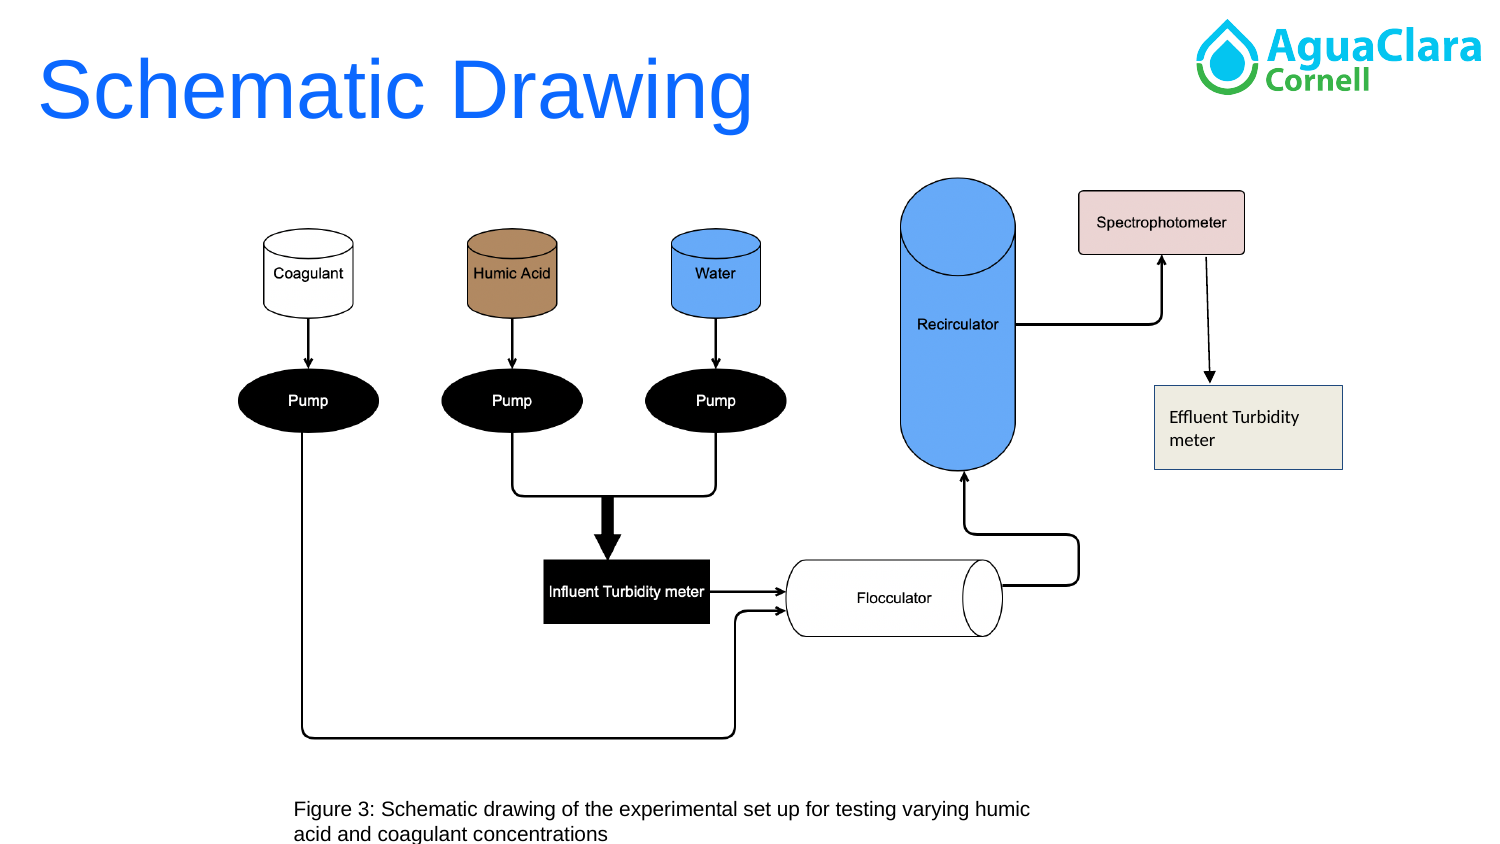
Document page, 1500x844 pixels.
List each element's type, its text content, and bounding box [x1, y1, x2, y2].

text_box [1205, 256, 1211, 384]
text_box Figure 3: Schematic drawing of the experimental set up for testing varying humic acid and coagulant concentrations [278, 802, 1059, 844]
text_box Schematic Drawing [17, 42, 904, 157]
text_box Effluent Turbidity meter [1294, 385, 1343, 470]
picture [210, 156, 1290, 794]
picture [1183, 10, 1491, 109]
